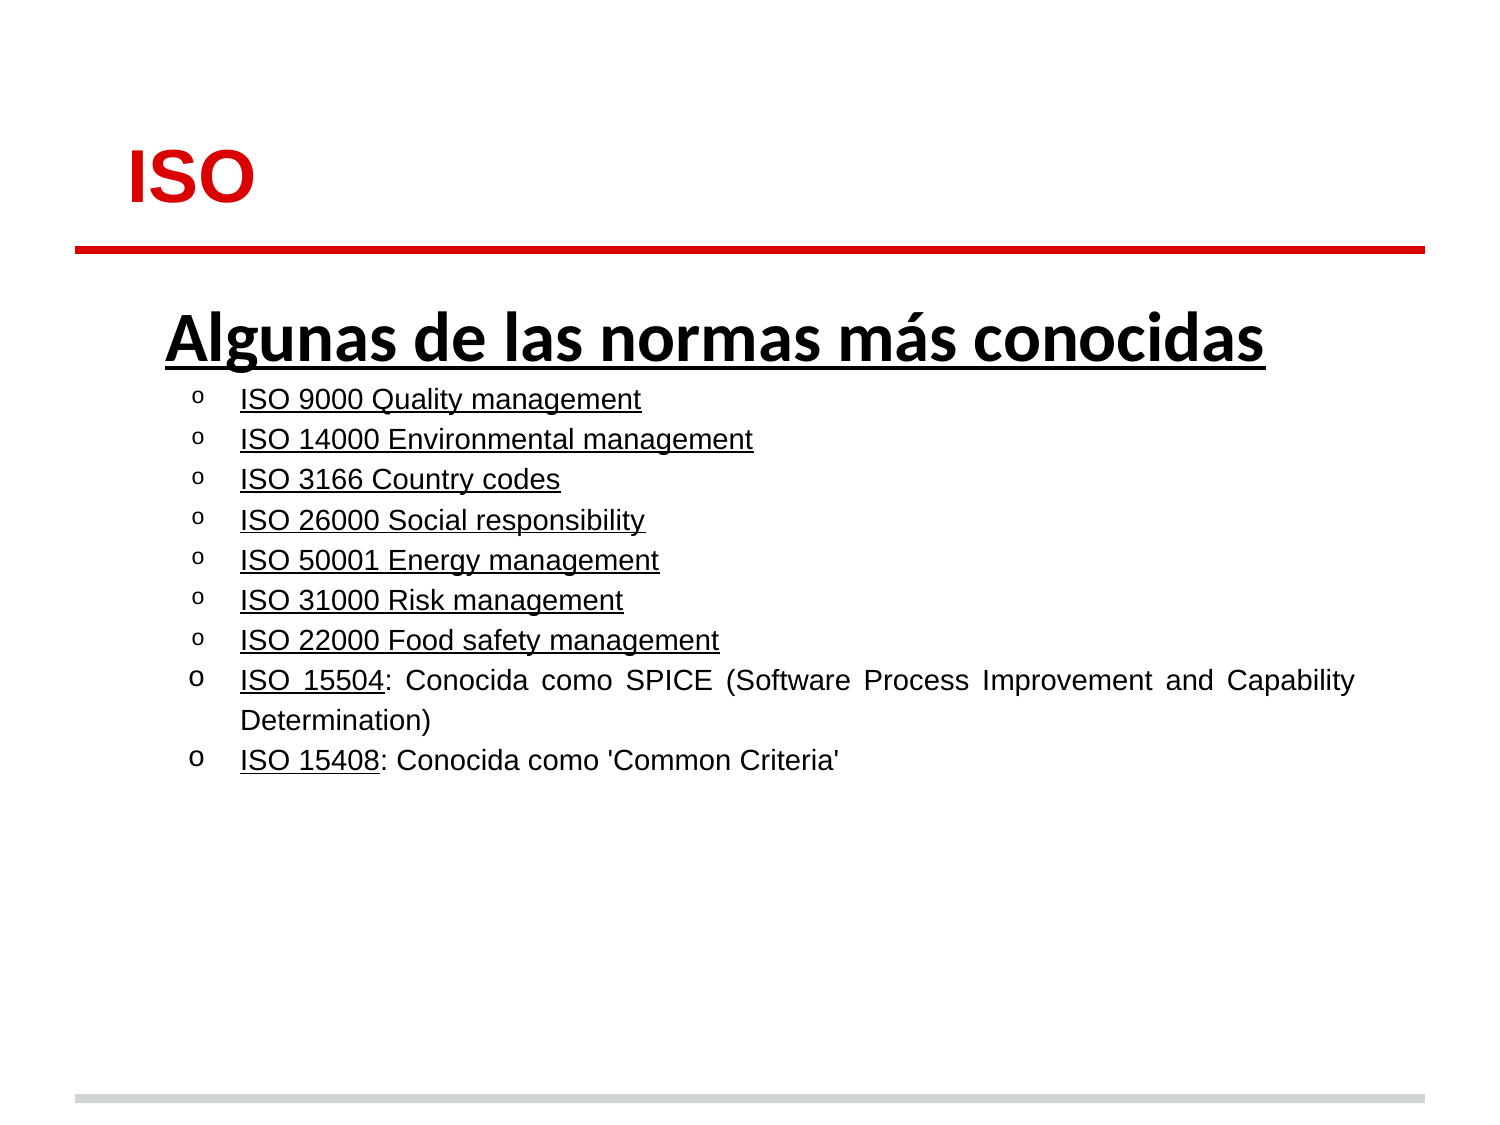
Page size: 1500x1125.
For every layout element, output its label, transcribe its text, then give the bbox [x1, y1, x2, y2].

title ISO [75, 45, 1425, 233]
list Algunas de las normas más conocidas ISO 9000 Quality management ISO 14000 Environmental management ISO 3166 Country codes ISO 26000 Social responsibility ISO 50001 Energy management ISO 31000 Risk management ISO 22000 Food safety management ISO 15504: Conocida como SPICE (Software Process Improvement and Capability Determination) ISO 15408: Conocida como 'Common Criteria' [75, 262, 1372, 1078]
